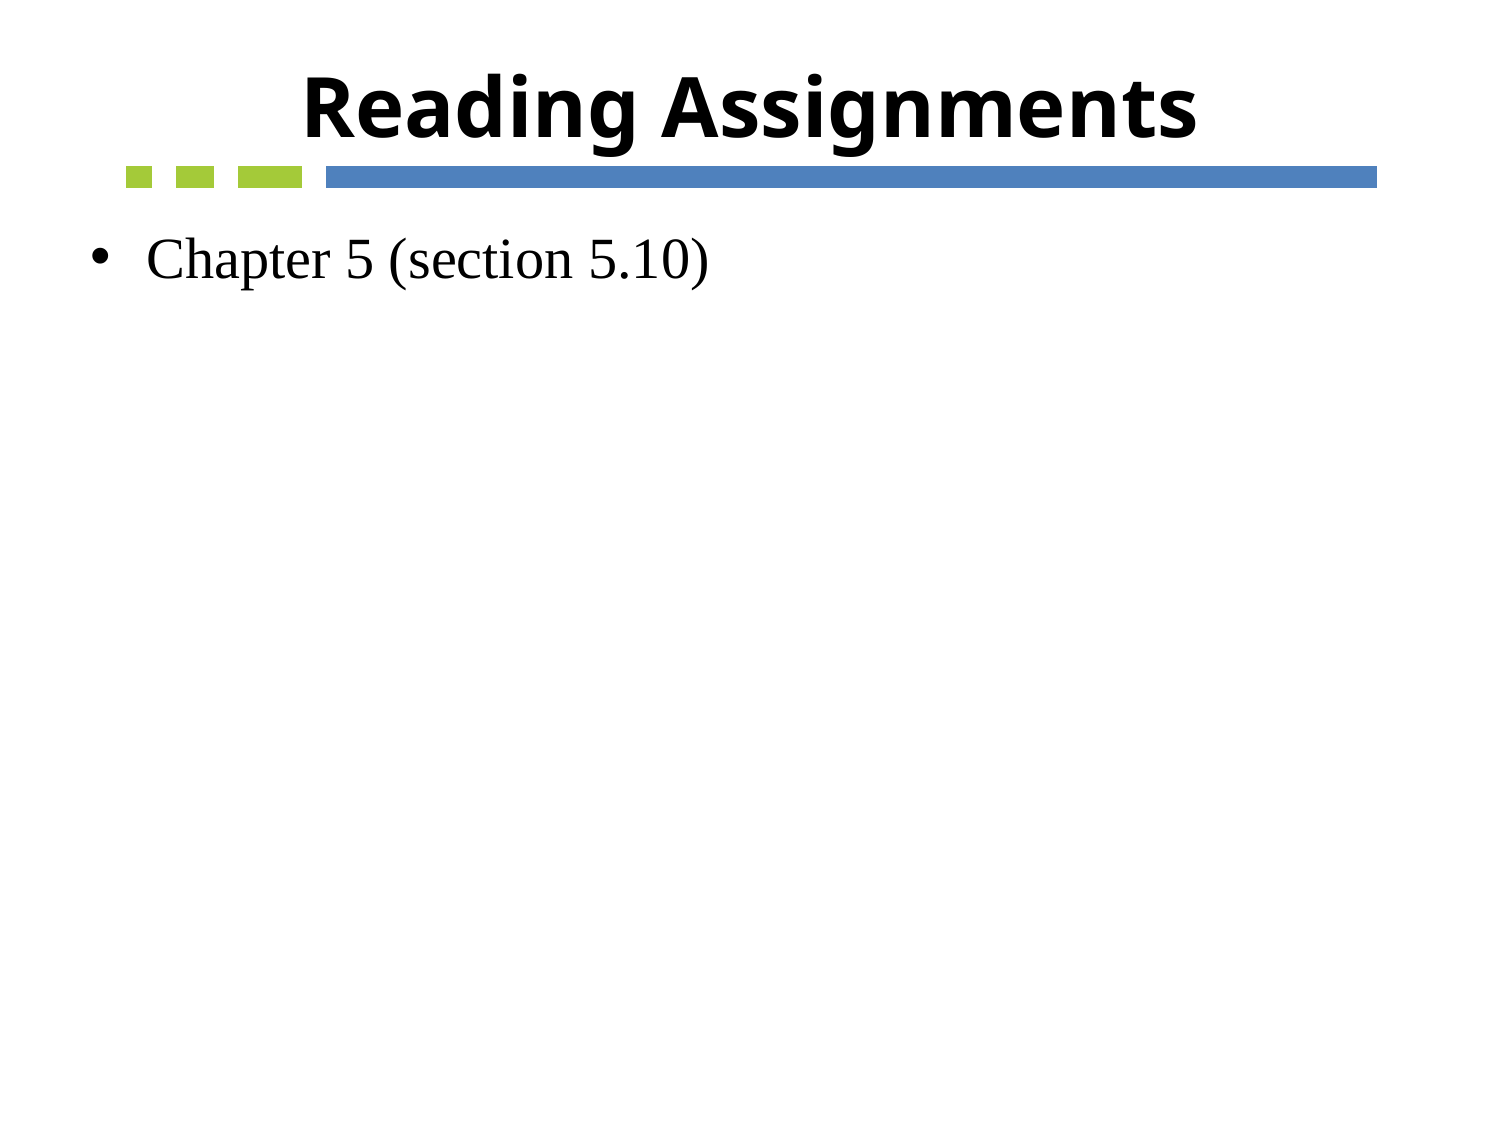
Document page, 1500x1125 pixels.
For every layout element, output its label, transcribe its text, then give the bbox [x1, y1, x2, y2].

title Reading Assignments [75, 45, 1425, 163]
list Chapter 5 (section 5.10) [75, 212, 1425, 1088]
